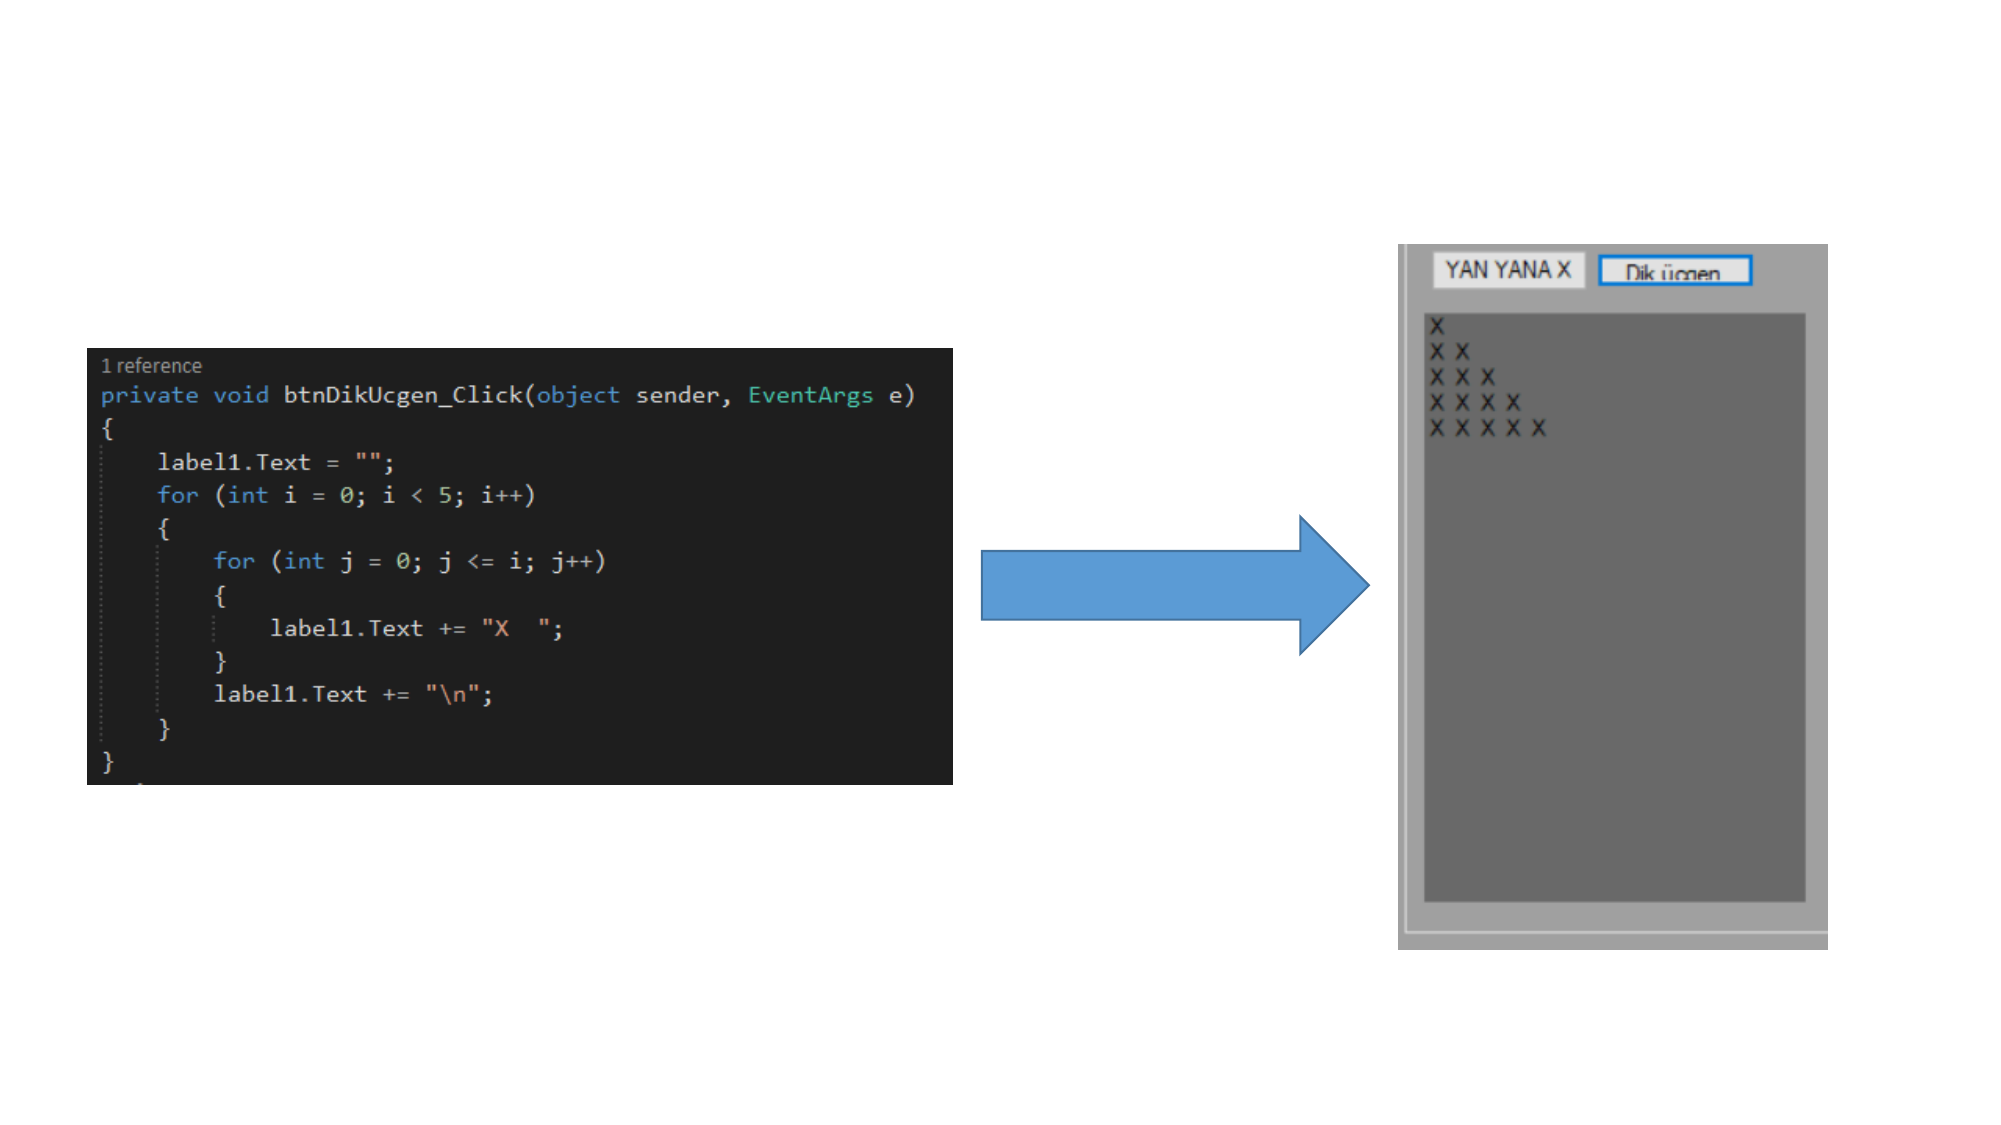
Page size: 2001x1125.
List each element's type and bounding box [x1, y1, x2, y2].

text_box [980, 514, 1371, 657]
picture [1397, 244, 1828, 950]
picture [87, 348, 953, 785]
